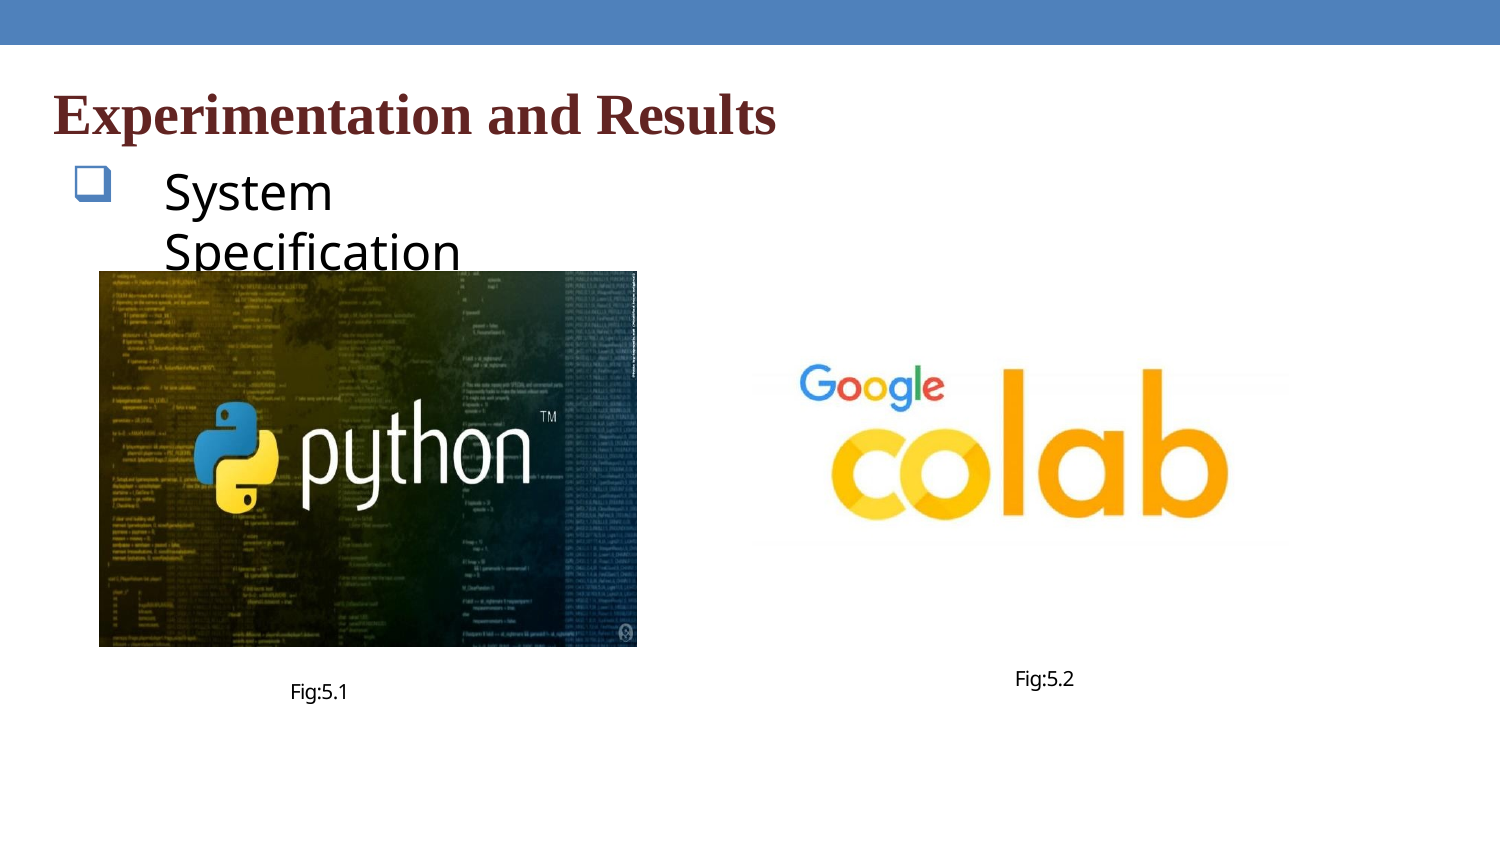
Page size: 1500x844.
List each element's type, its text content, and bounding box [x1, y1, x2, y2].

text_box Fig:5.1 [287, 677, 353, 704]
text_box System Specification [68, 217, 505, 281]
text_box Fig:5.2 [1013, 663, 1078, 691]
picture [752, 356, 1289, 546]
picture [99, 271, 637, 648]
title Experimentation and Results [51, 73, 782, 217]
